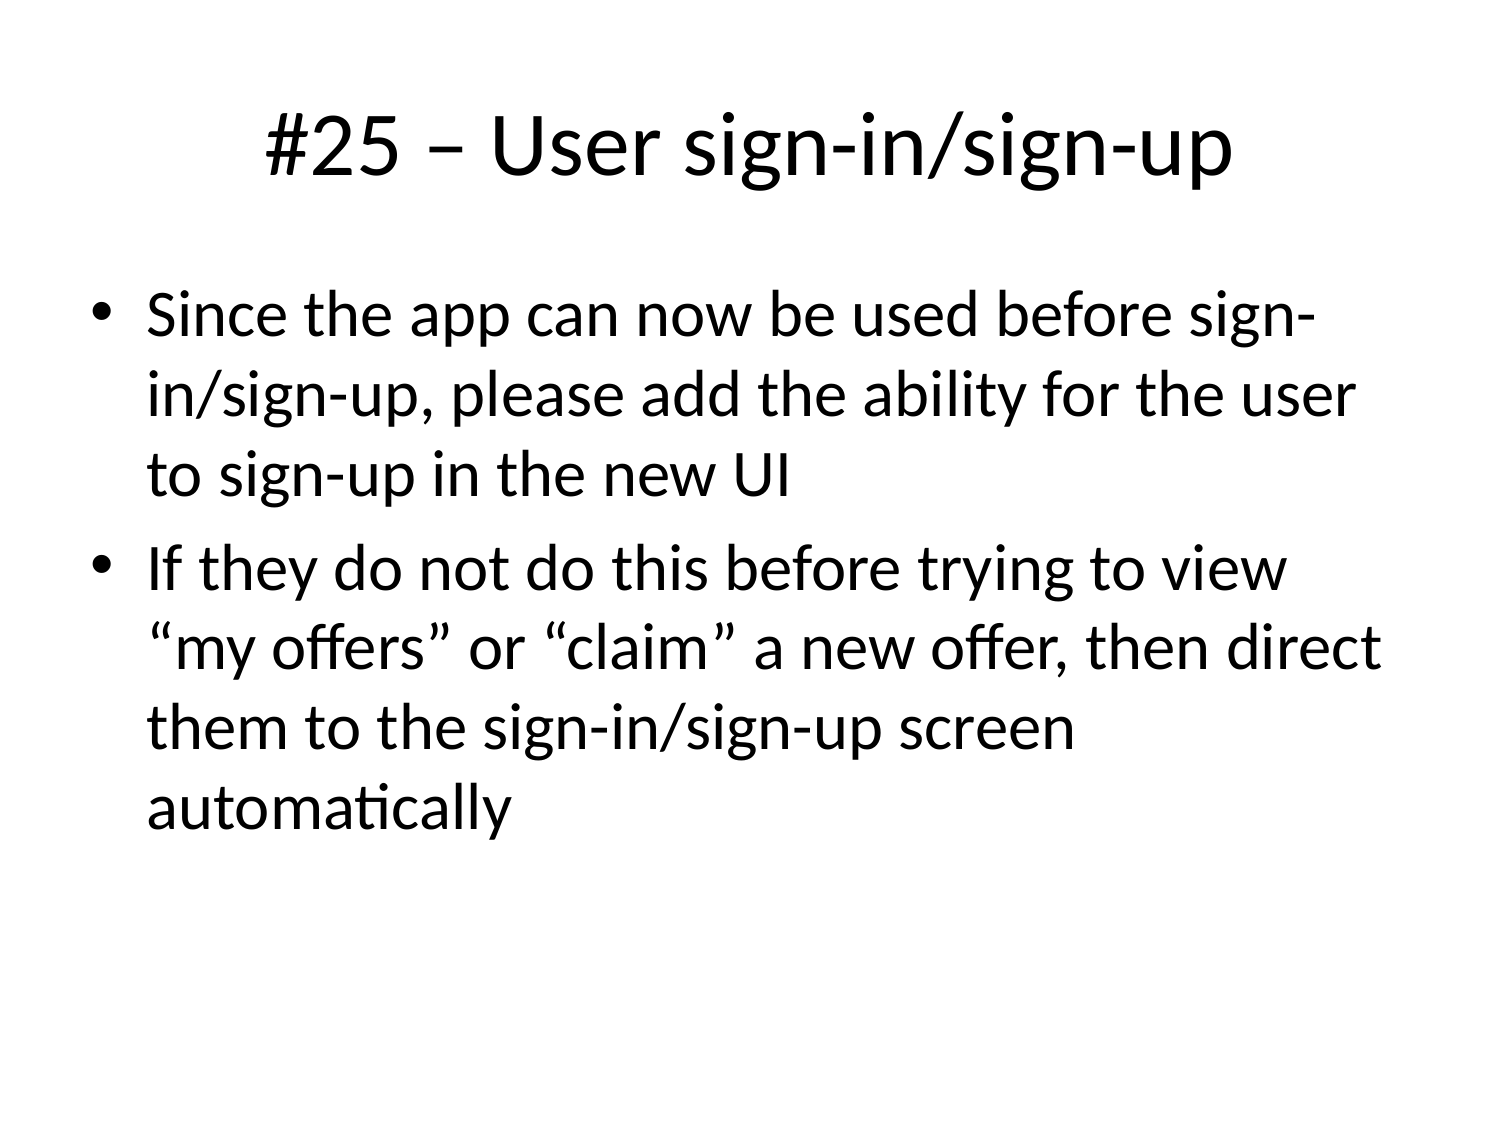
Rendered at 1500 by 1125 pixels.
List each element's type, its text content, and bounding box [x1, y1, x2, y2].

title #25 – User sign-in/sign-up [75, 45, 1425, 233]
list Since the app can now be used before sign-in/sign-up, please add the ability for the user to sign-up in the new UI If they do not do this before trying to view “my offers” or “claim” a new offer, then direct them to the sign-in/sign-up screen automatically [75, 262, 1425, 1005]
